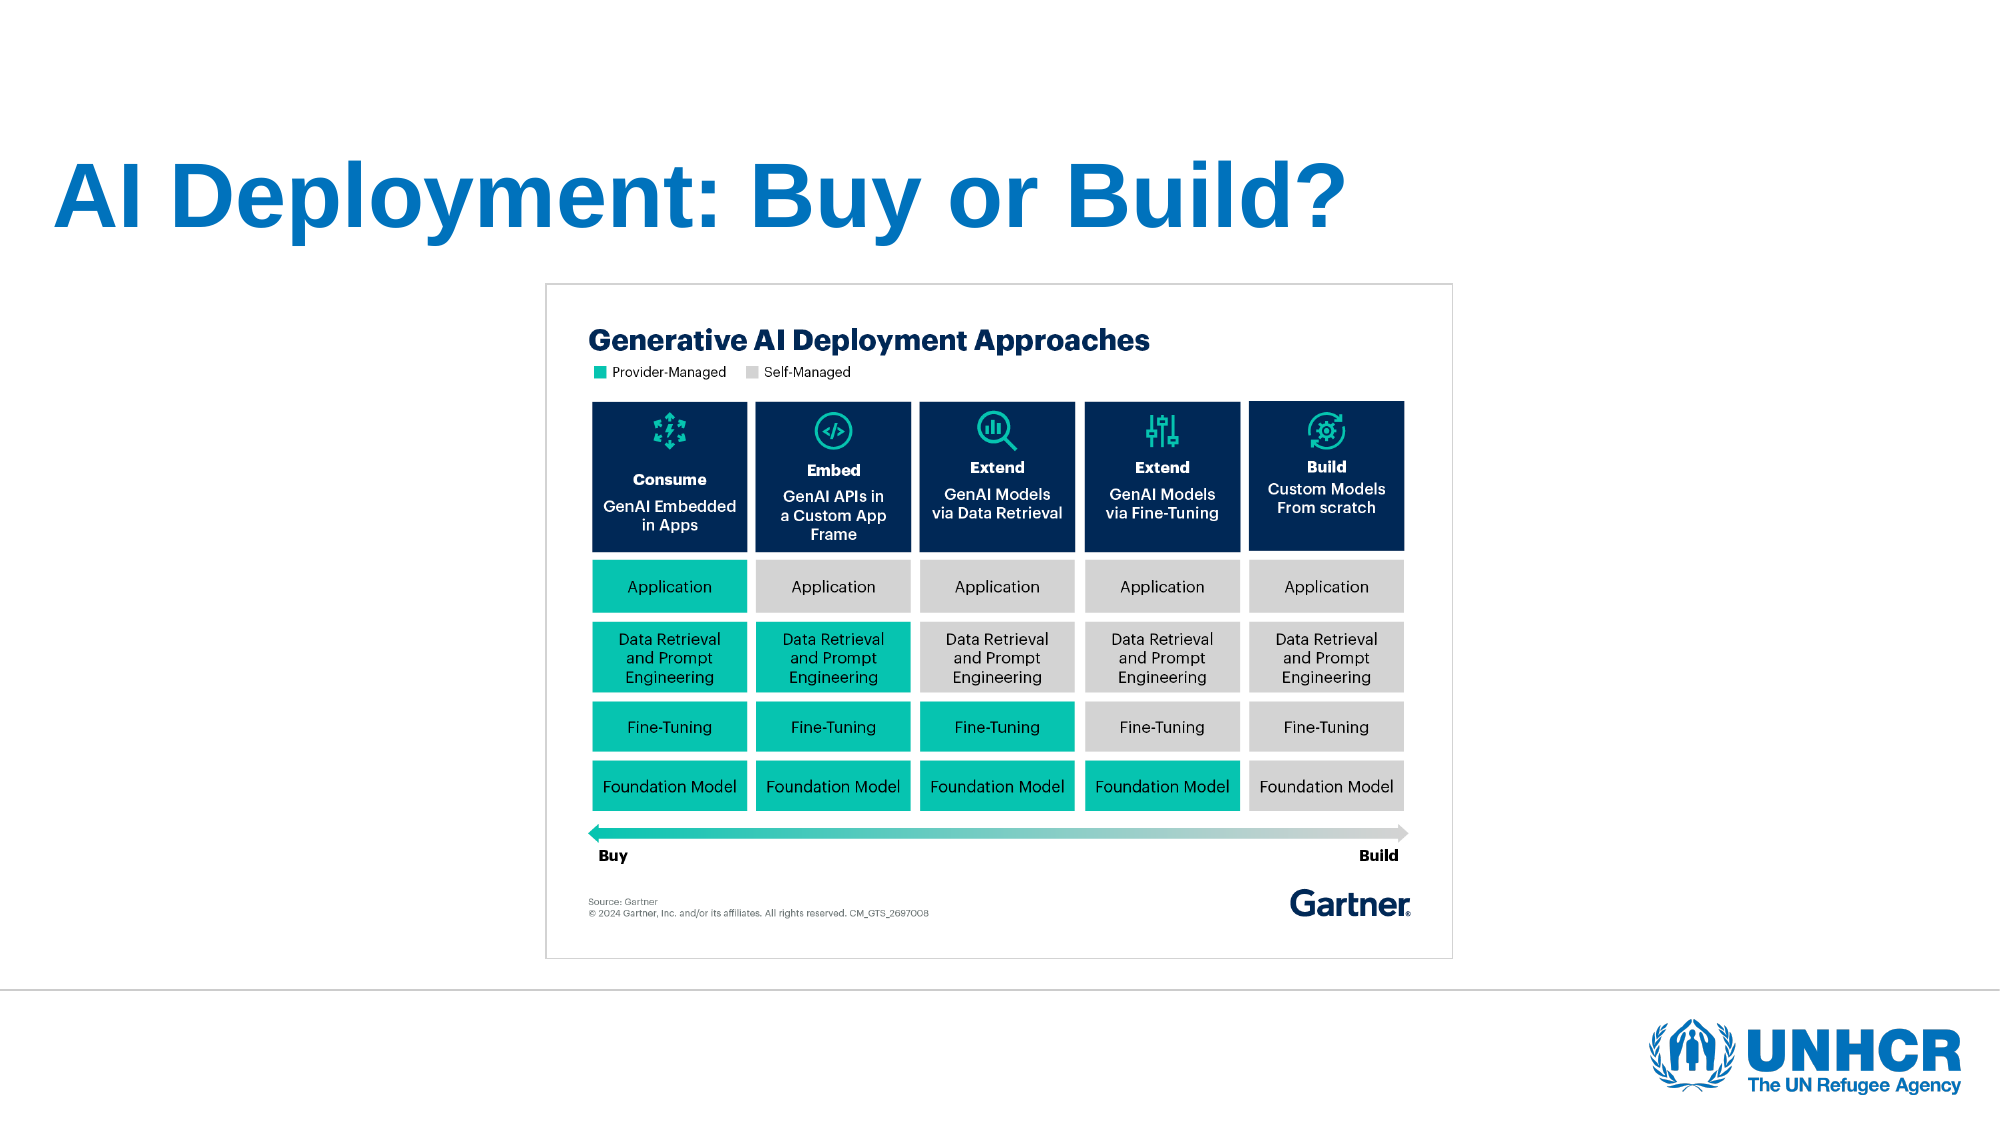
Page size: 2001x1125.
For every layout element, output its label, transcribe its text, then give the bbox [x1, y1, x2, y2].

picture [1648, 1019, 1962, 1095]
picture [545, 283, 1453, 959]
title AI Deployment: Buy or Build? [37, 37, 1962, 255]
